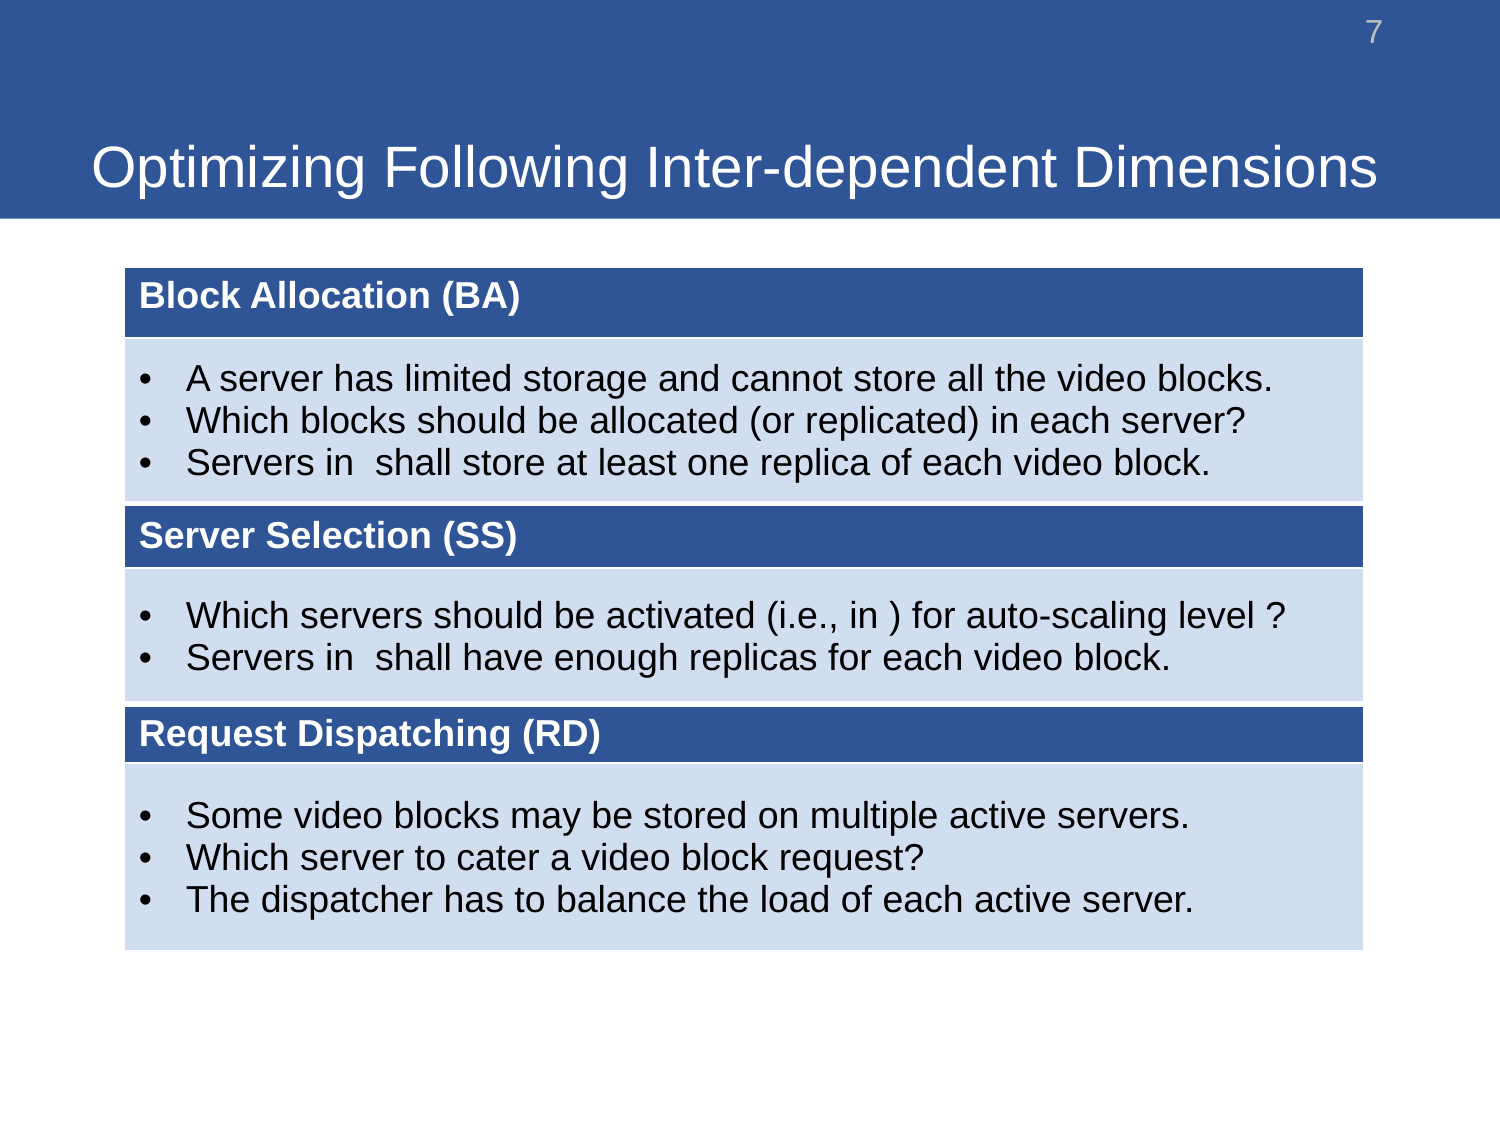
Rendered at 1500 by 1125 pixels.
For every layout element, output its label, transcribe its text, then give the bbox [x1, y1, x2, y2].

slide_number 7 [995, 0, 1399, 60]
title Optimizing Following Inter-dependent Dimensions [76, 19, 1471, 207]
